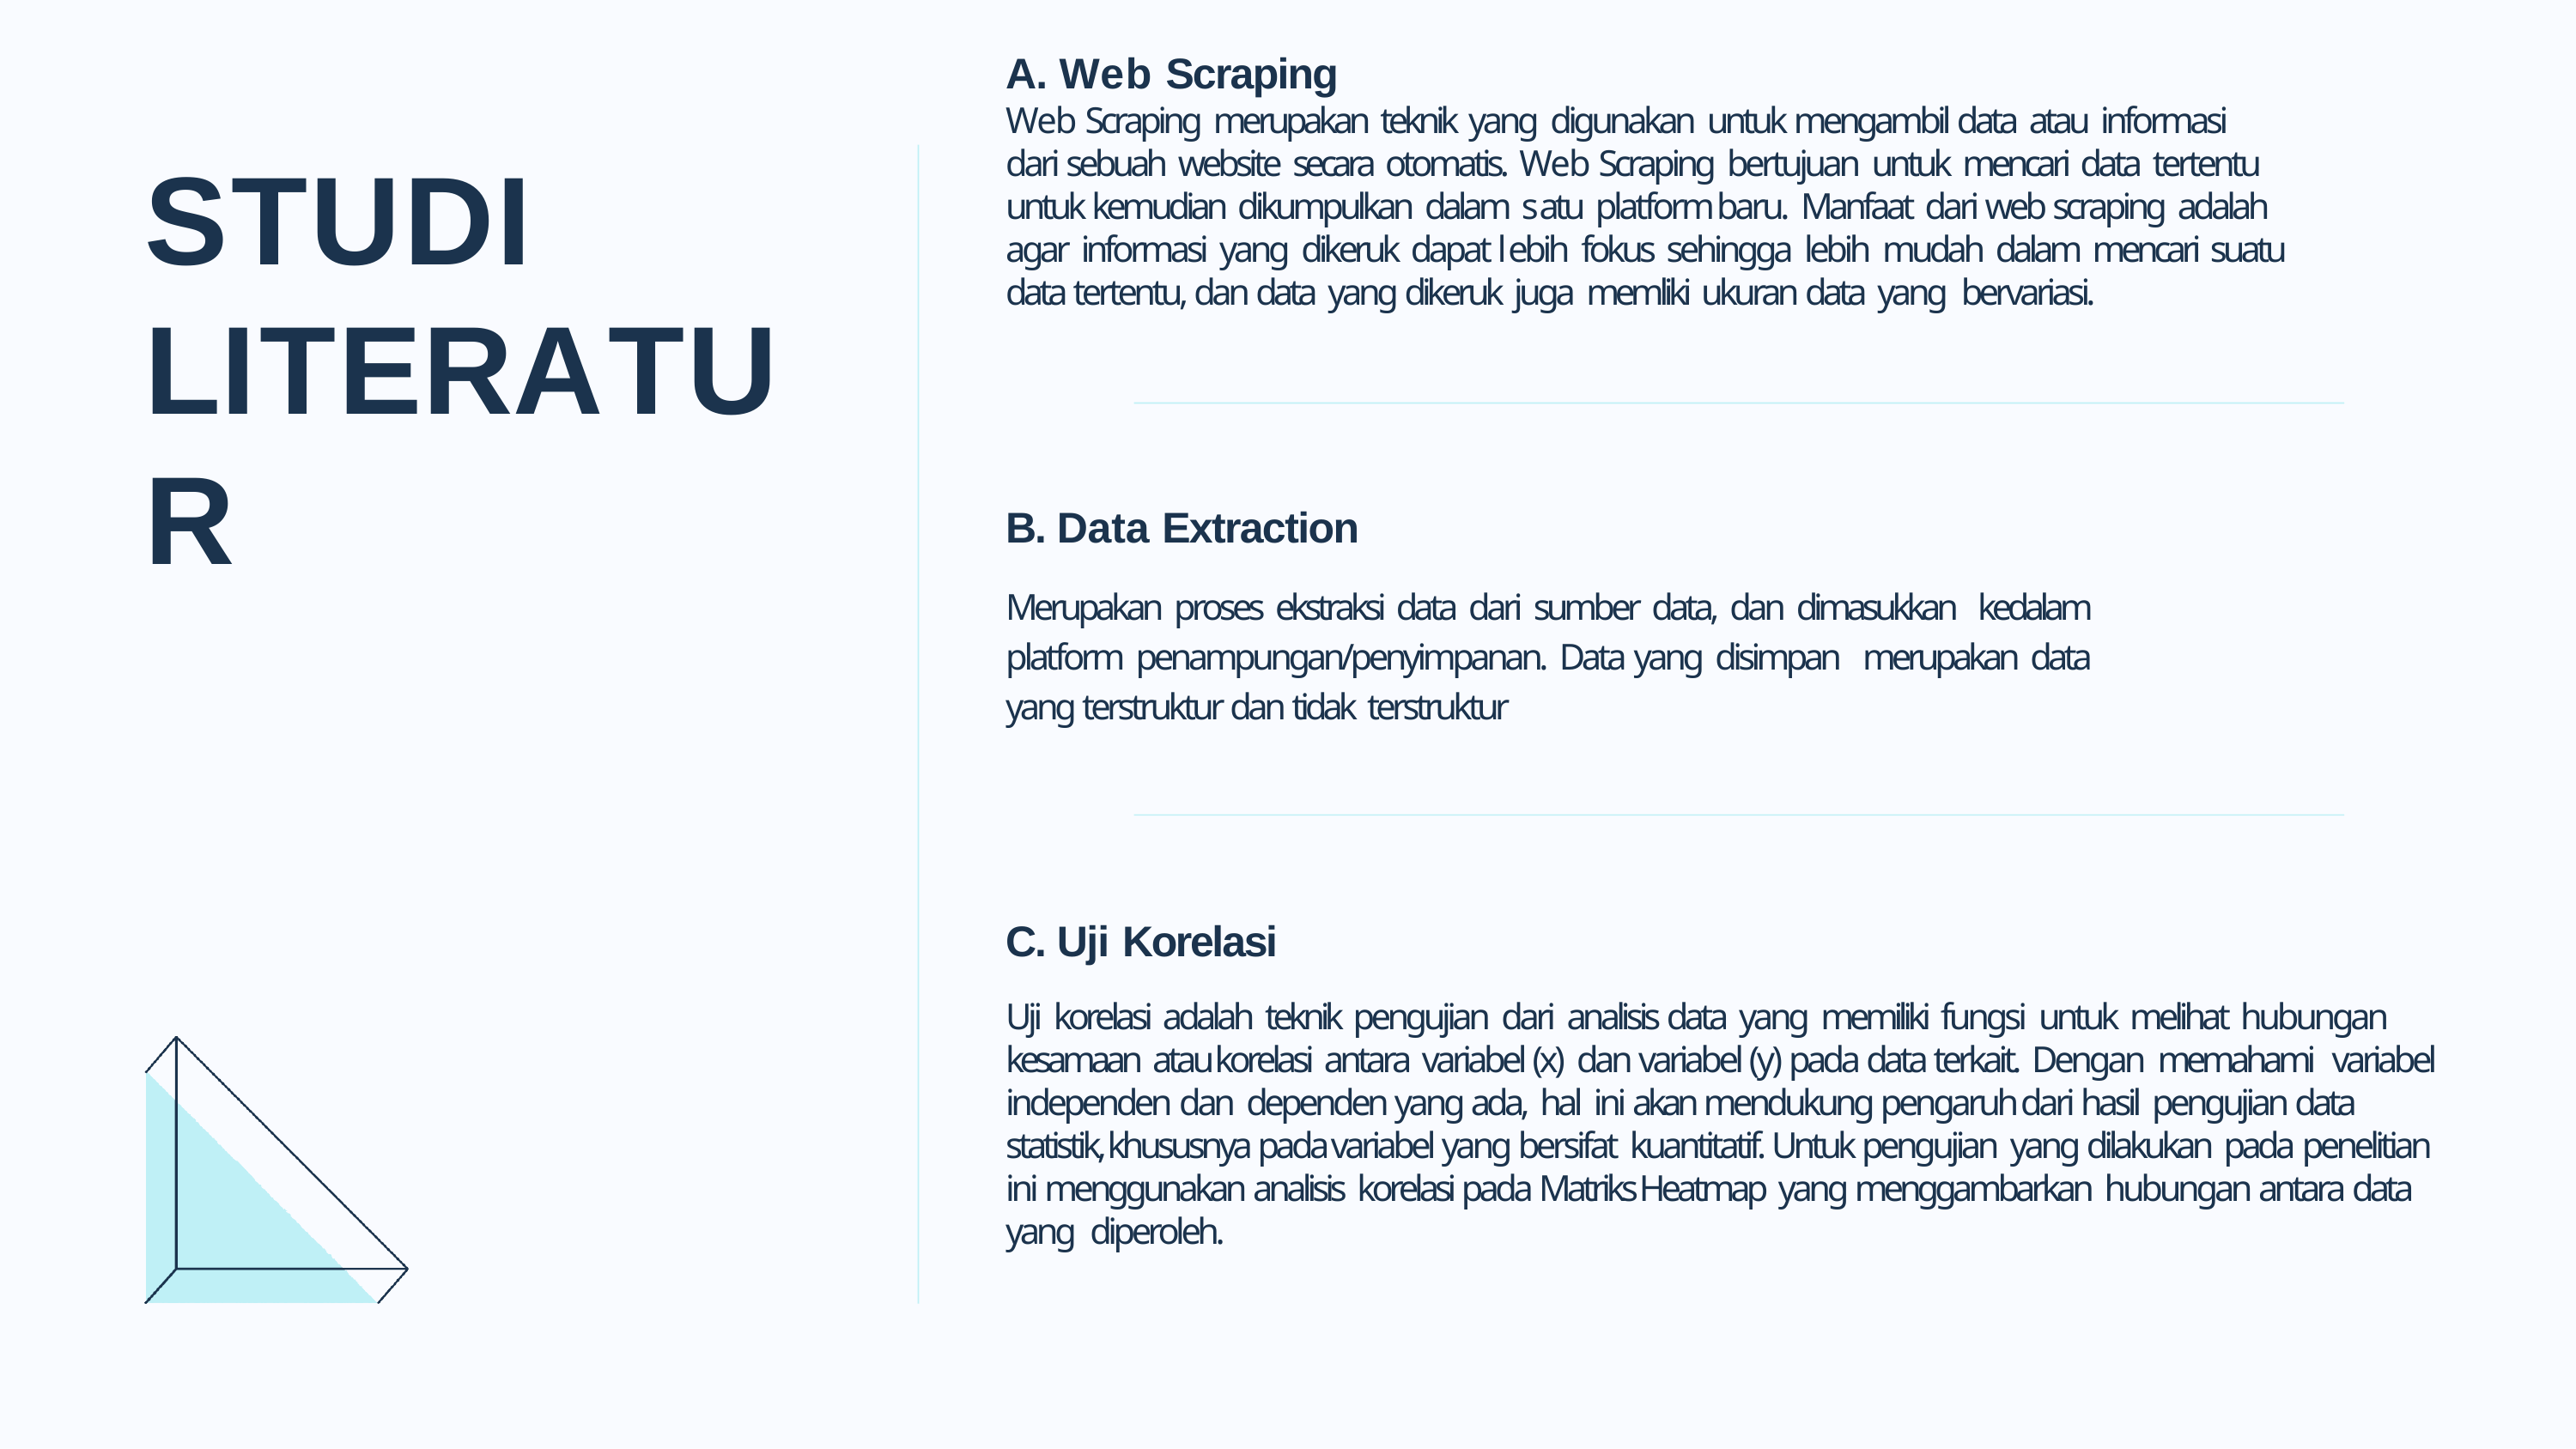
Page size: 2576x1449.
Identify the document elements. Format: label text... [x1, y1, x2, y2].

text_box [144, 1036, 409, 1305]
title A. Web Scraping Web Scraping merupakan teknik yang digunakan untuk mengambil data atau informasi dari sebuah website secara otomatis. Web Scraping bertujuan untuk mencari data tertentu untuk kemudian dikumpulkan dalam s atu platform baru. Manfaat dari web scraping adalah agar informasi yang dikeruk dapat l ebih fokus sehingga lebih mudah dalam mencari suatu data tertentu, dan data yang dikeruk juga memliki ukuran data yang bervariasi. [1004, 44, 2287, 312]
text_box STUDI LITERATUR [143, 132, 856, 590]
text_box C. Uji Korelasi Uji korelasi adalah teknik pengujian dari analisis data yang memiliki fungsi untuk melihat hubungan kesamaan atau korelasi antara variabel (x) dan variabel (y) pada data terkait. Dengan memahami variabel independen dan dependen yang ada, hal ini akan mendukung pengaruh dari hasil pengujian data statistik, khususnya pada variabel yang bersifat kuantitatif. Untuk pengujian yang dilakukan pada penelitian ini menggunakan analisis korelasi pada Matriks Heatmap yang menggambarkan hubungan antara data yang diperoleh. [1004, 885, 2457, 1252]
text_box B. Data Extraction Merupakan proses ekstraksi data dari sumber data, dan dimasukkan kedalam platform penampungan/penyimpanan. Data yang disimpan merupakan data yang terstruktur dan tidak terstruktur [1004, 498, 2089, 727]
